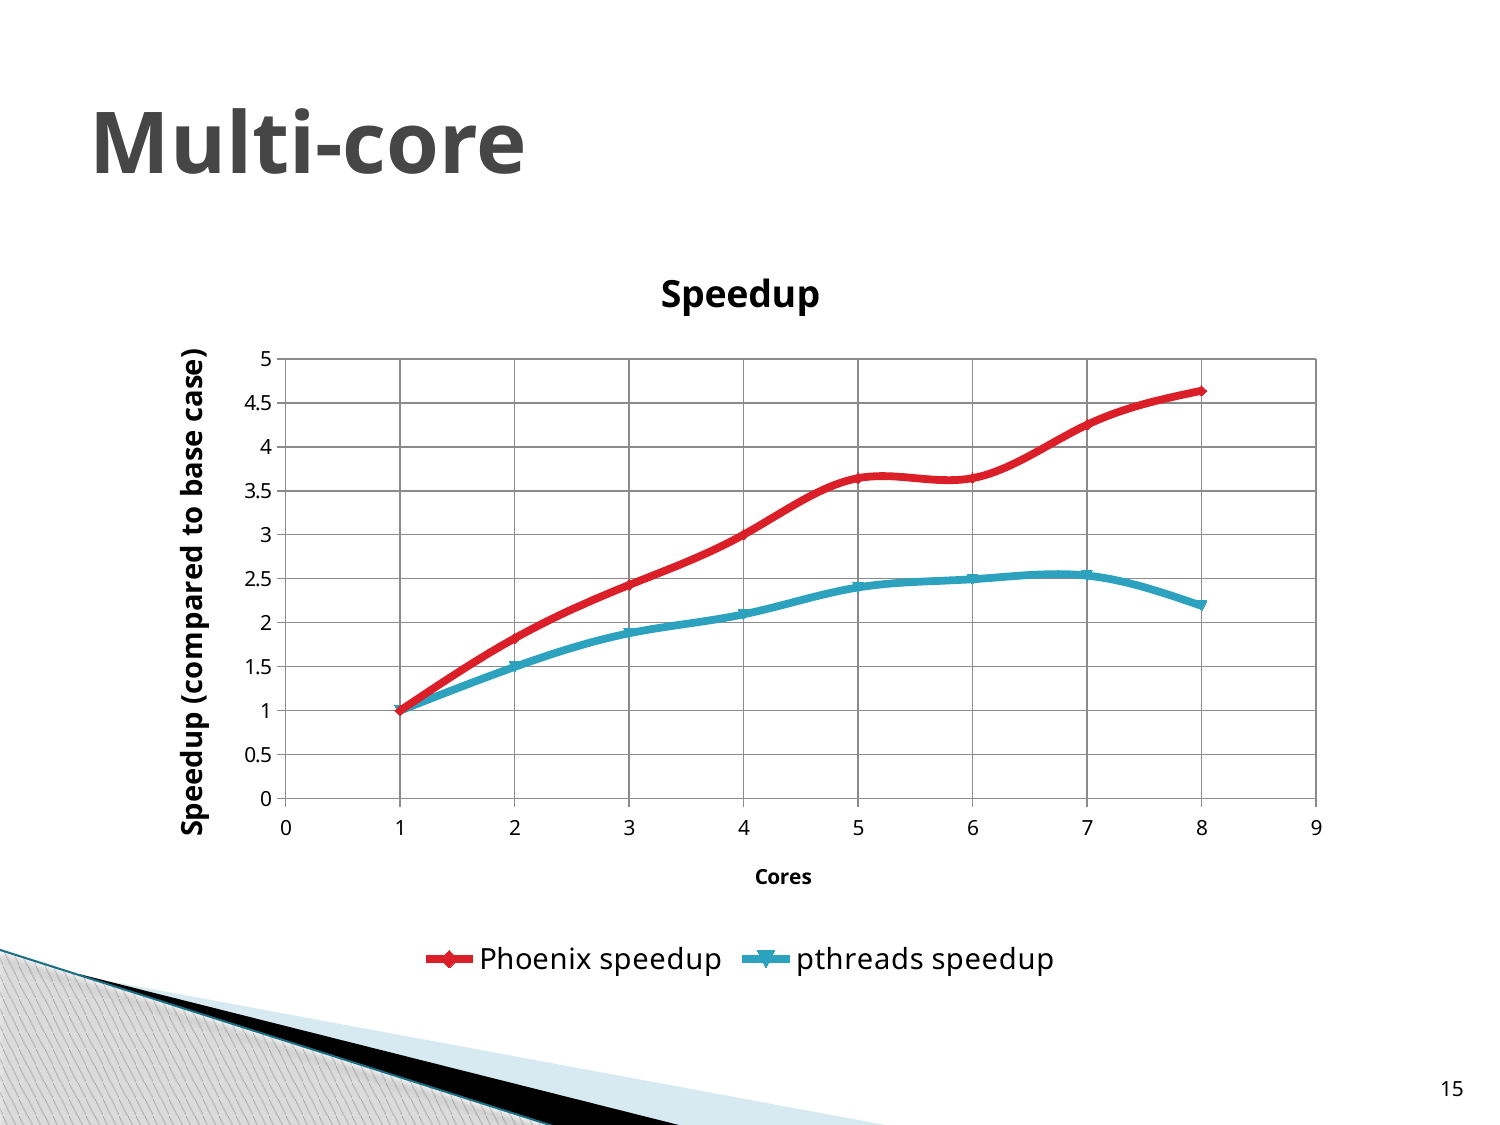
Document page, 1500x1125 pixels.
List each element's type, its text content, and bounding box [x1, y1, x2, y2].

chart [135, 232, 1346, 986]
slide_number 15 [1418, 1051, 1479, 1112]
title Multi-core [75, 45, 1425, 233]
